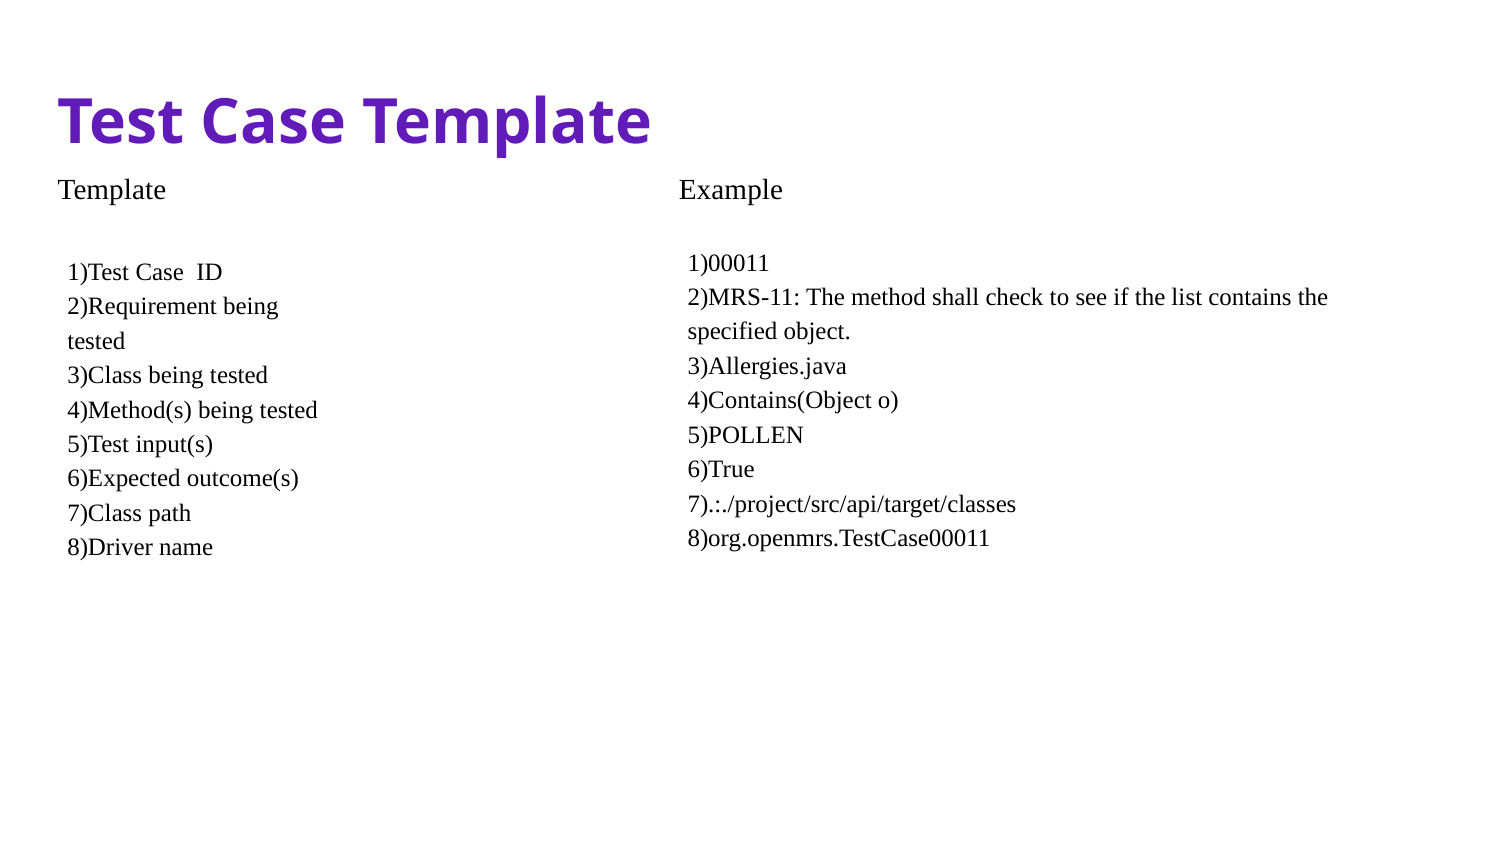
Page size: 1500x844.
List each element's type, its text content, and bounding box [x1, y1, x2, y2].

text_box 1)Test Case ID 2)Requirement being tested 3)Class being tested 4)Method(s) being tested 5)Test input(s) 6)Expected outcome(s) 7)Class path 8)Driver name [52, 236, 418, 797]
text_box Template [42, 155, 663, 236]
list 1)00011 2)MRS-11: The method shall check to see if the list contains the specified object. 3)Allergies.java 4)Contains(Object o) 5)POLLEN 6)True 7).:./project/src/api/target/classes 8)org.openmrs.TestCase00011 [672, 226, 1384, 787]
text_box Example [663, 155, 997, 258]
title Test Case Template [42, 65, 1441, 169]
